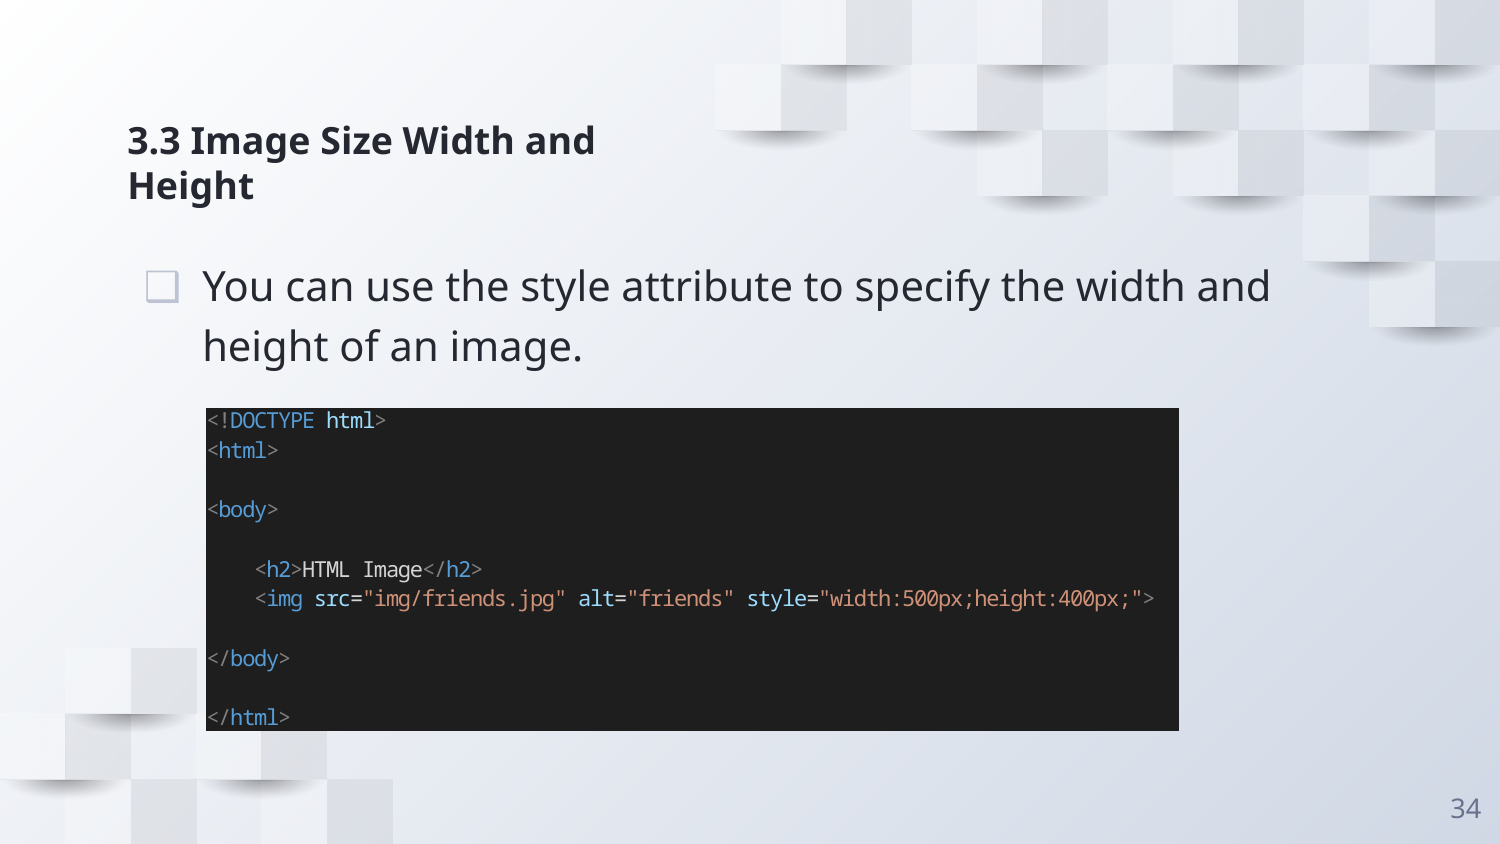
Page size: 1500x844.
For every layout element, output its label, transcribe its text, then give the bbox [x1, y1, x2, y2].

picture [0, 403, 1182, 844]
title 3.3 Image Size Width and Height [127, 66, 716, 207]
slide_number 34 [1431, 776, 1500, 844]
picture [715, 0, 1500, 347]
list You can use the style attribute to specify the width and height of an image. [127, 250, 1373, 732]
